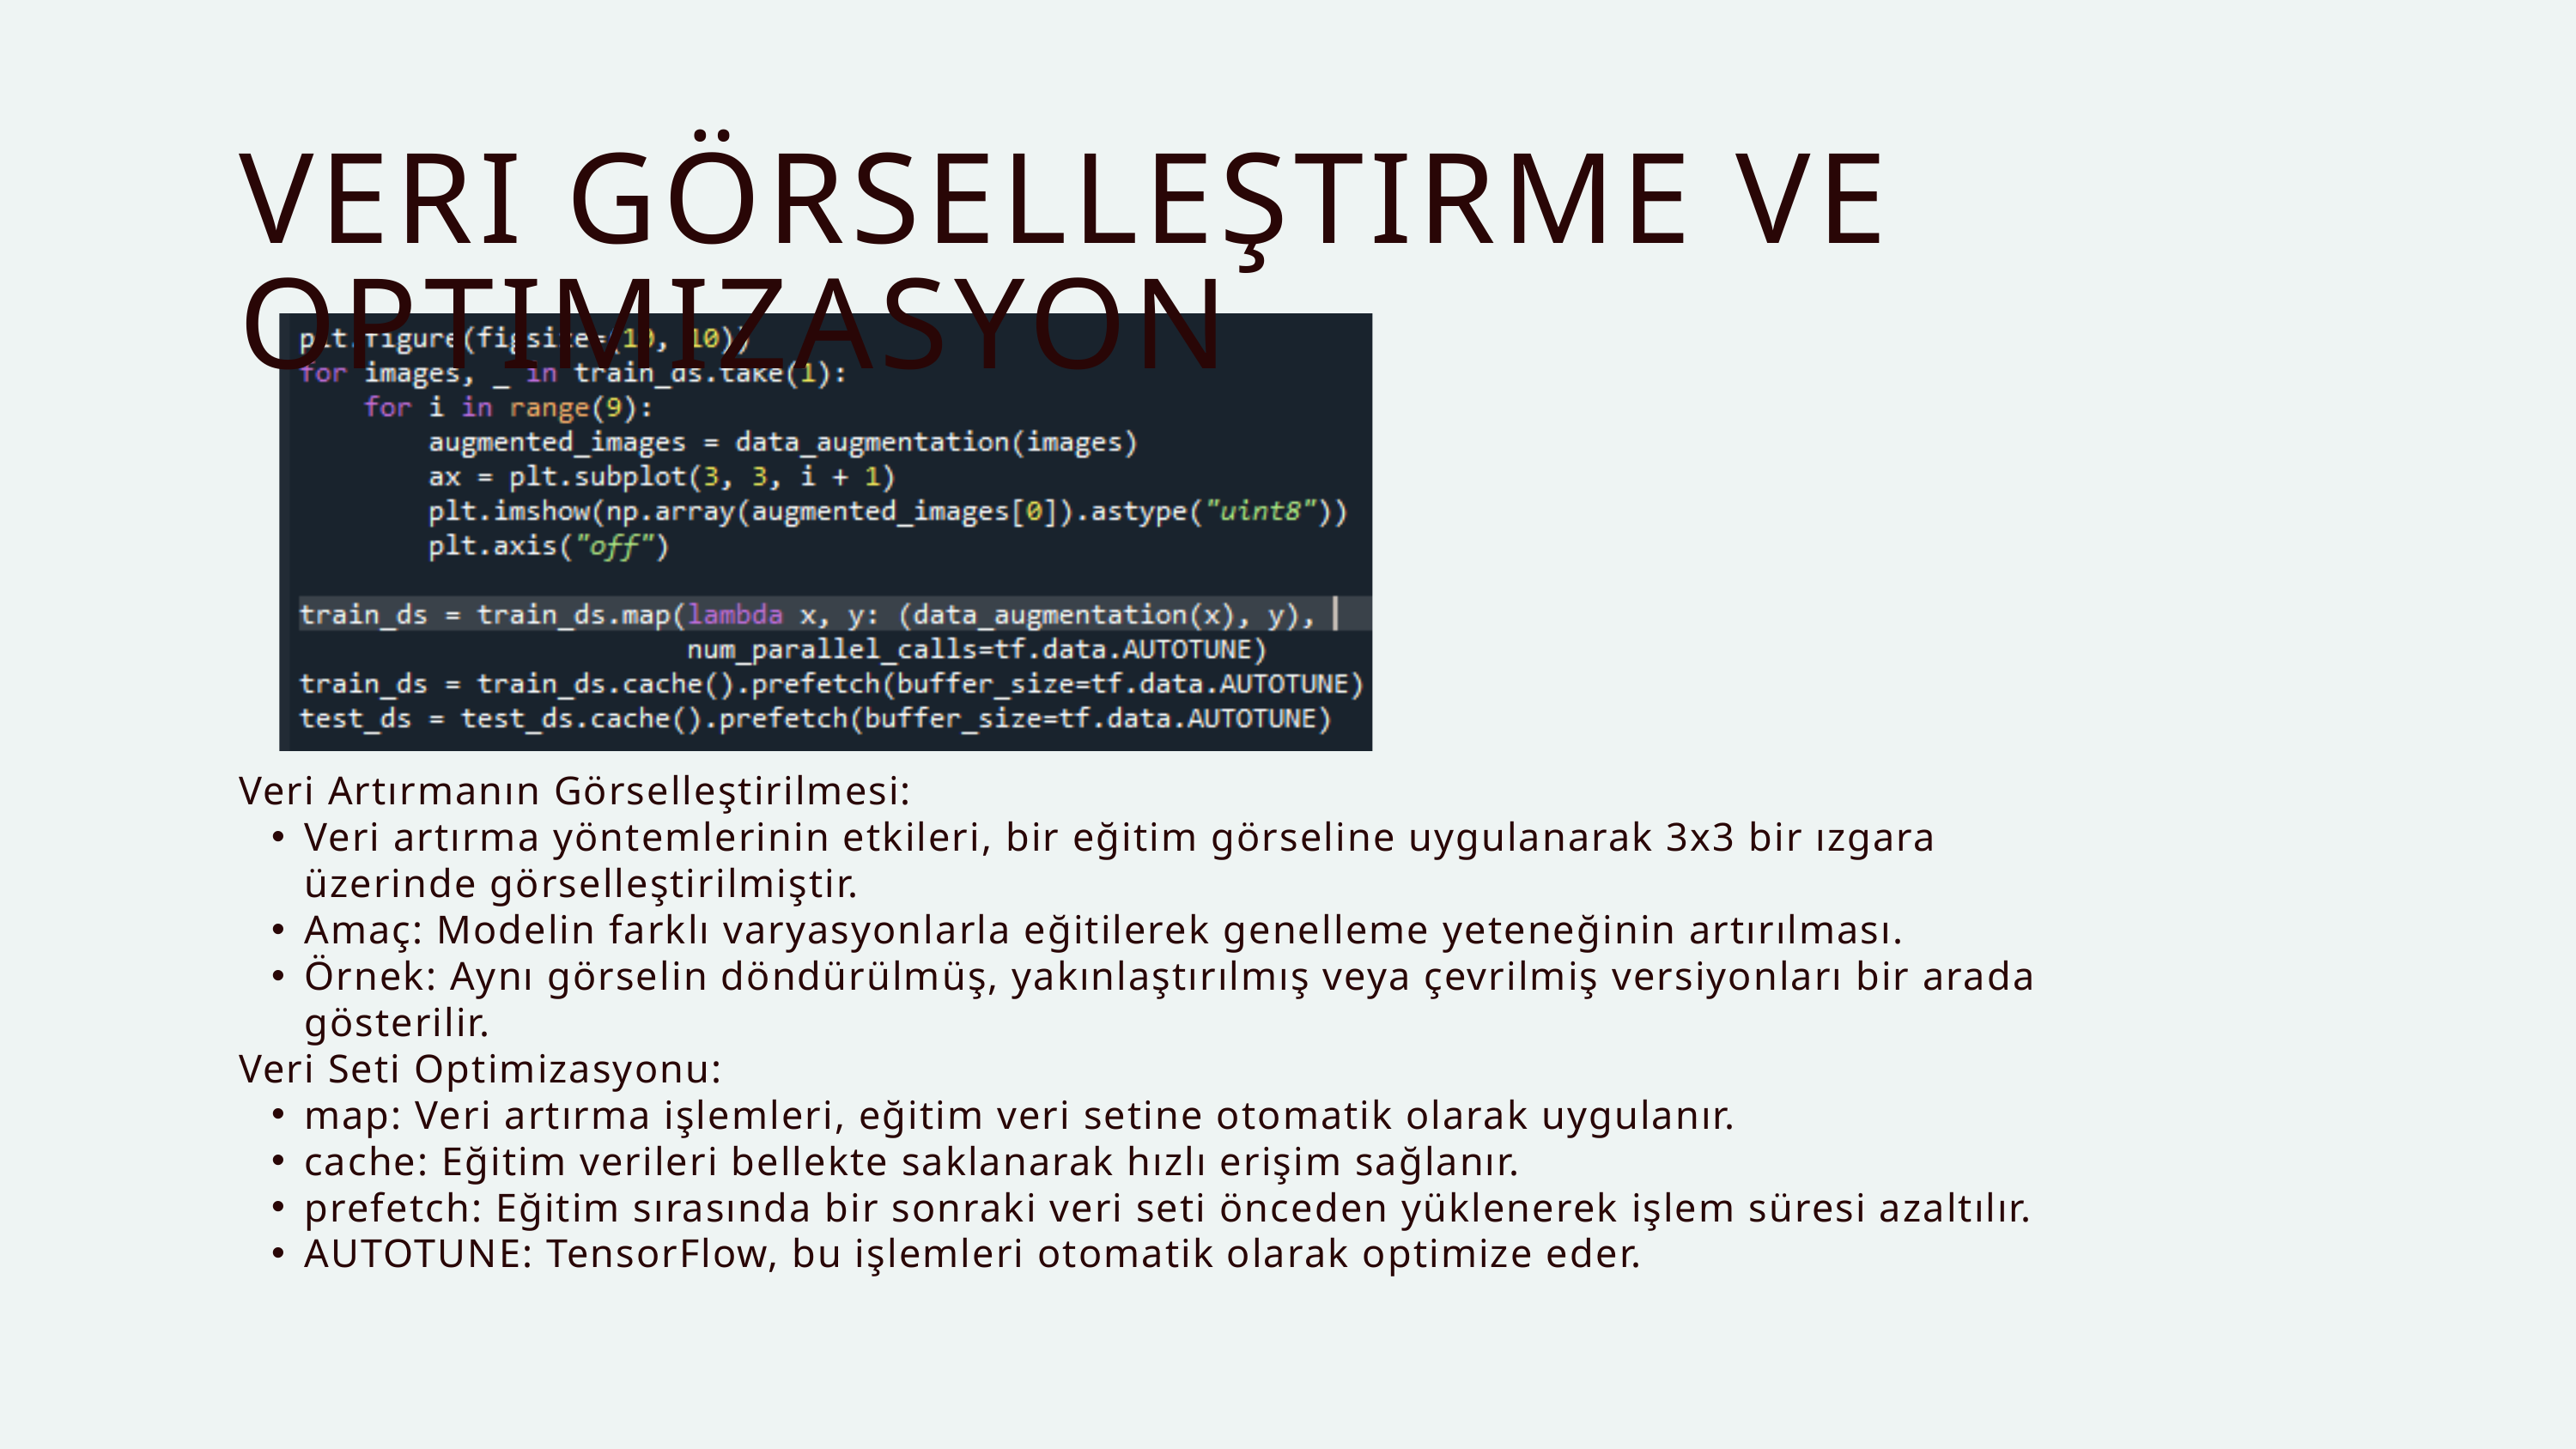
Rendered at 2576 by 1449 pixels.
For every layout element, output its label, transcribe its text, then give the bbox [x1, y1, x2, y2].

text_box [279, 394, 1373, 751]
text_box Veri Artırmanın Görselleştirilmesi: Veri artırma yöntemlerinin etkileri, bir eğitim görseline uygulanarak 3x3 bir ızgara üzerinde görselleştirilmiştir. Amaç: Modelin farklı varyasyonlarla eğitilerek genelleme yeteneğinin artırılması. Örnek: Aynı görselin döndürülmüş, yakınlaştırılmış veya çevrilmiş versiyonları bir arada gösterilir. Veri Seti Optimizasyonu: map: Veri artırma işlemleri, eğitim veri setine otomatik olarak uygulanır. cache: Eğitim verileri bellekte saklanarak hızlı erişim sağlanır. prefetch: Eğitim sırasında bir sonraki veri seti önceden yüklenerek işlem süresi azaltılır. AUTOTUNE: TensorFlow, bu işlemleri otomatik olarak optimize eder. [239, 766, 2080, 1322]
text_box VERI GÖRSELLEŞTIRME VE OPTIMIZASYON [239, 143, 2337, 394]
